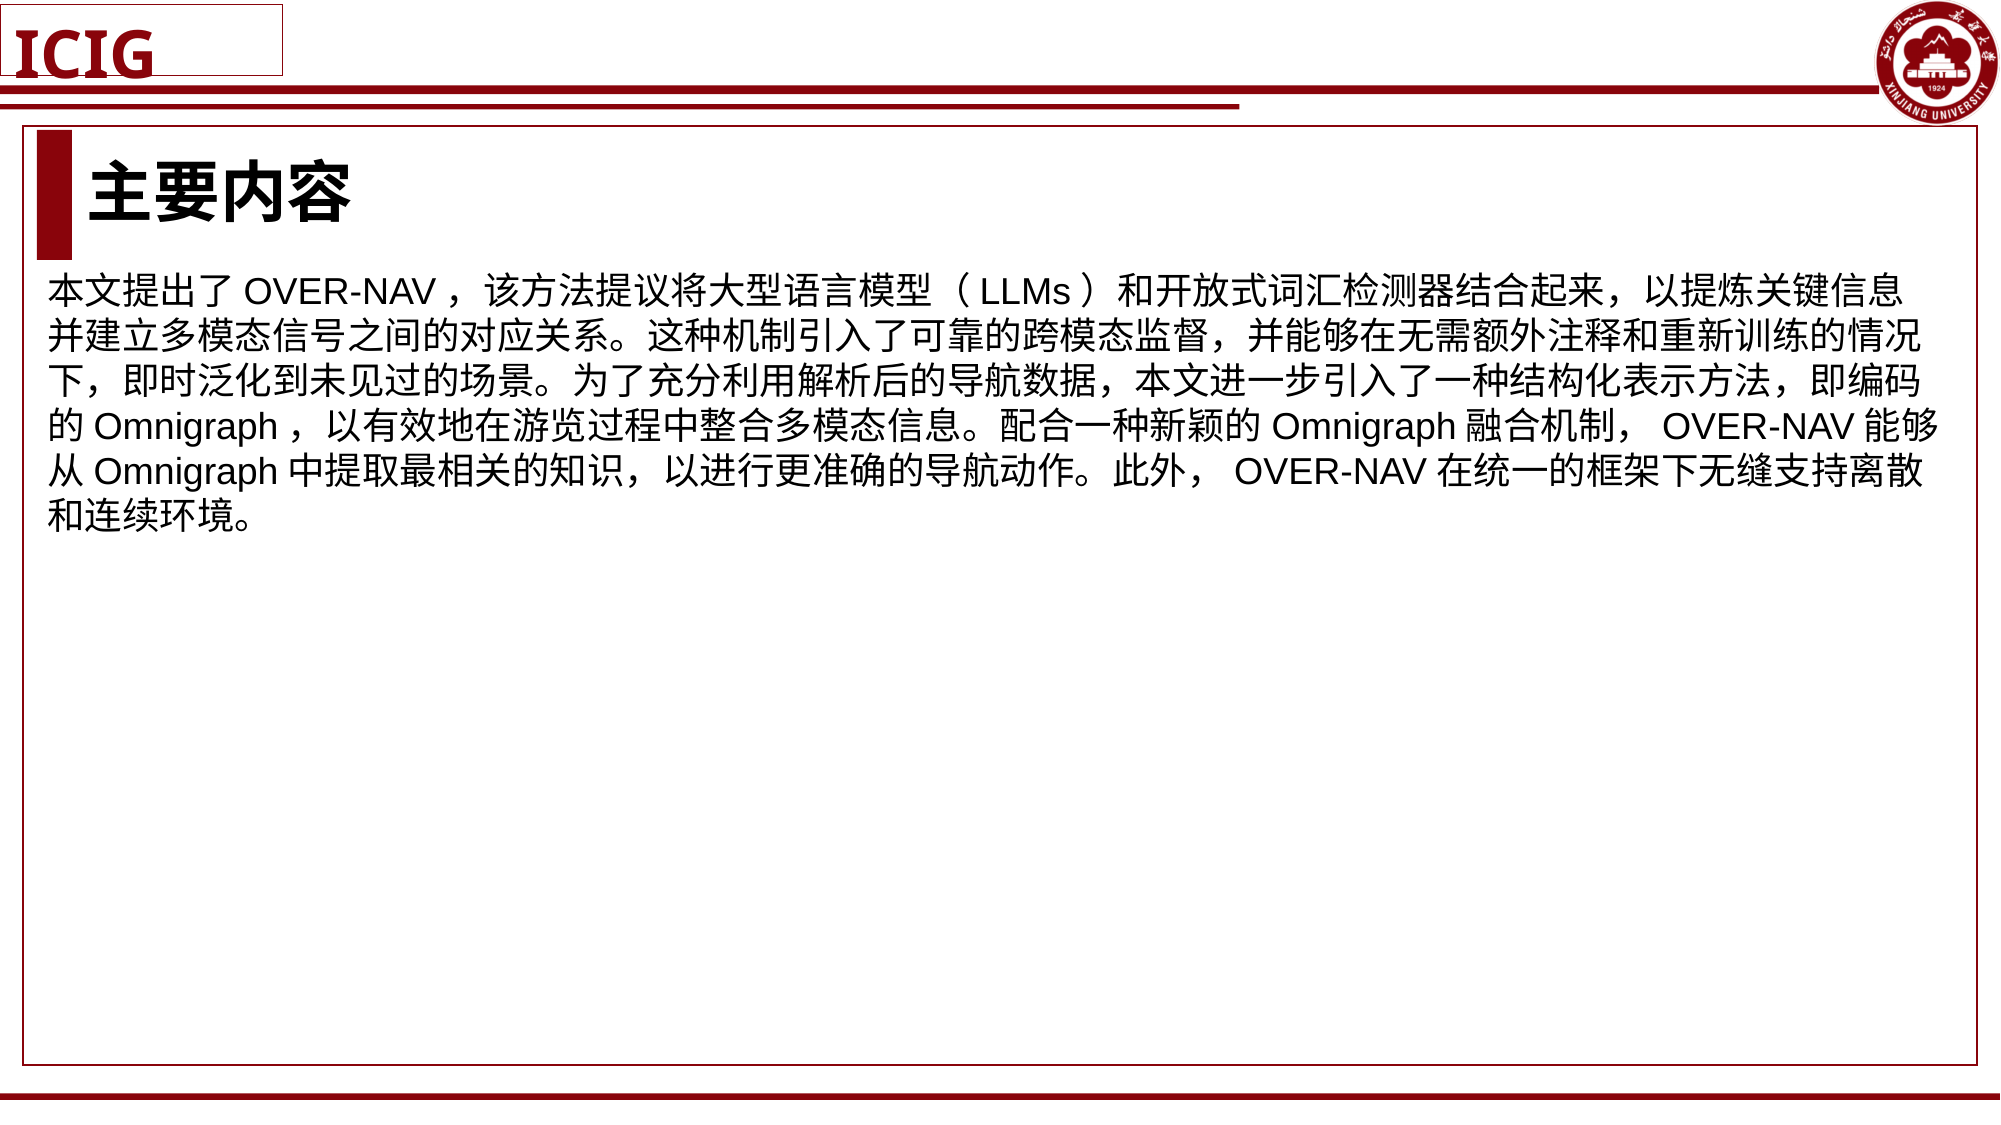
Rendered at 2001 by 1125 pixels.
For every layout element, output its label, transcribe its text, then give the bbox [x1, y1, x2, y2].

text_box [36, 129, 73, 214]
text_box [0, 104, 1240, 110]
text_box 本文提出了OVER-NAV，该方法提议将大型语言模型（LLMs）和开放式词汇检测器结合起来，以提炼关键信息并建立多模态信号之间的对应关系。这种机制引入了可靠的跨模态监督，并能够在无需额外注释和重新训练的情况下，即时泛化到未见过的场景。为了充分利用解析后的导航数据，本文进一步引入了一种结构化表示方法，即编码的Omnigraph，以有效地在游览过程中整合多模态信息。配合一种新颖的Omnigraph融合机制，OVER-NAV能够从Omnigraph中提取最相关的知识，以进行更准确的导航动作。此外，OVER-NAV在统一的框架下无缝支持离散和连续环境。 [32, 214, 1957, 1054]
text_box [22, 125, 1978, 1066]
text_box [0, 1093, 2000, 1100]
picture [1874, 0, 2000, 126]
text_box [0, 85, 1874, 95]
text_box ICIG [0, 4, 283, 76]
